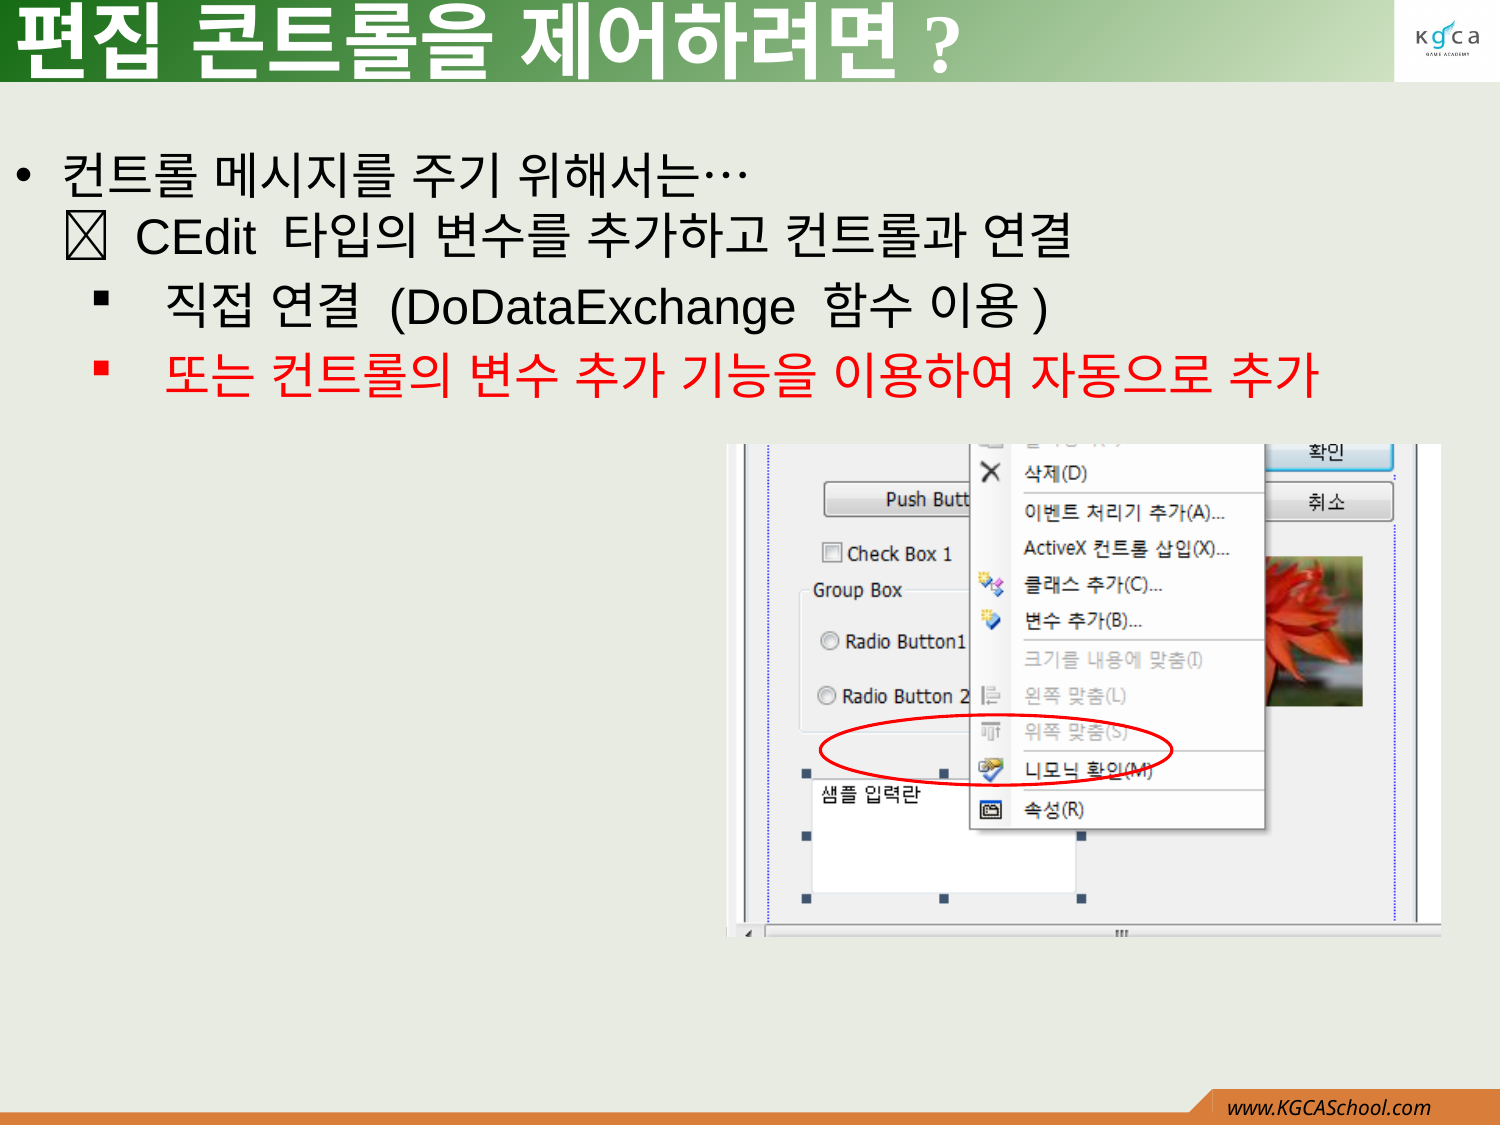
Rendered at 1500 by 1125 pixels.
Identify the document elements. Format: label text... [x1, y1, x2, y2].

title 편집 콘트롤을 제어하려면? [0, 0, 1406, 79]
picture [725, 443, 1442, 937]
text_box 컨트롤 메시지를 주기 위해서는…  CEdit 타입의 변수를 추가하고 컨트롤과 연결 직접 연결 (DoDataExchange 함수 이용) 또는 컨트롤의 변수 추가 기능을 이용하여 자동으로 추가 [0, 137, 1489, 1028]
picture [1394, 0, 1500, 82]
